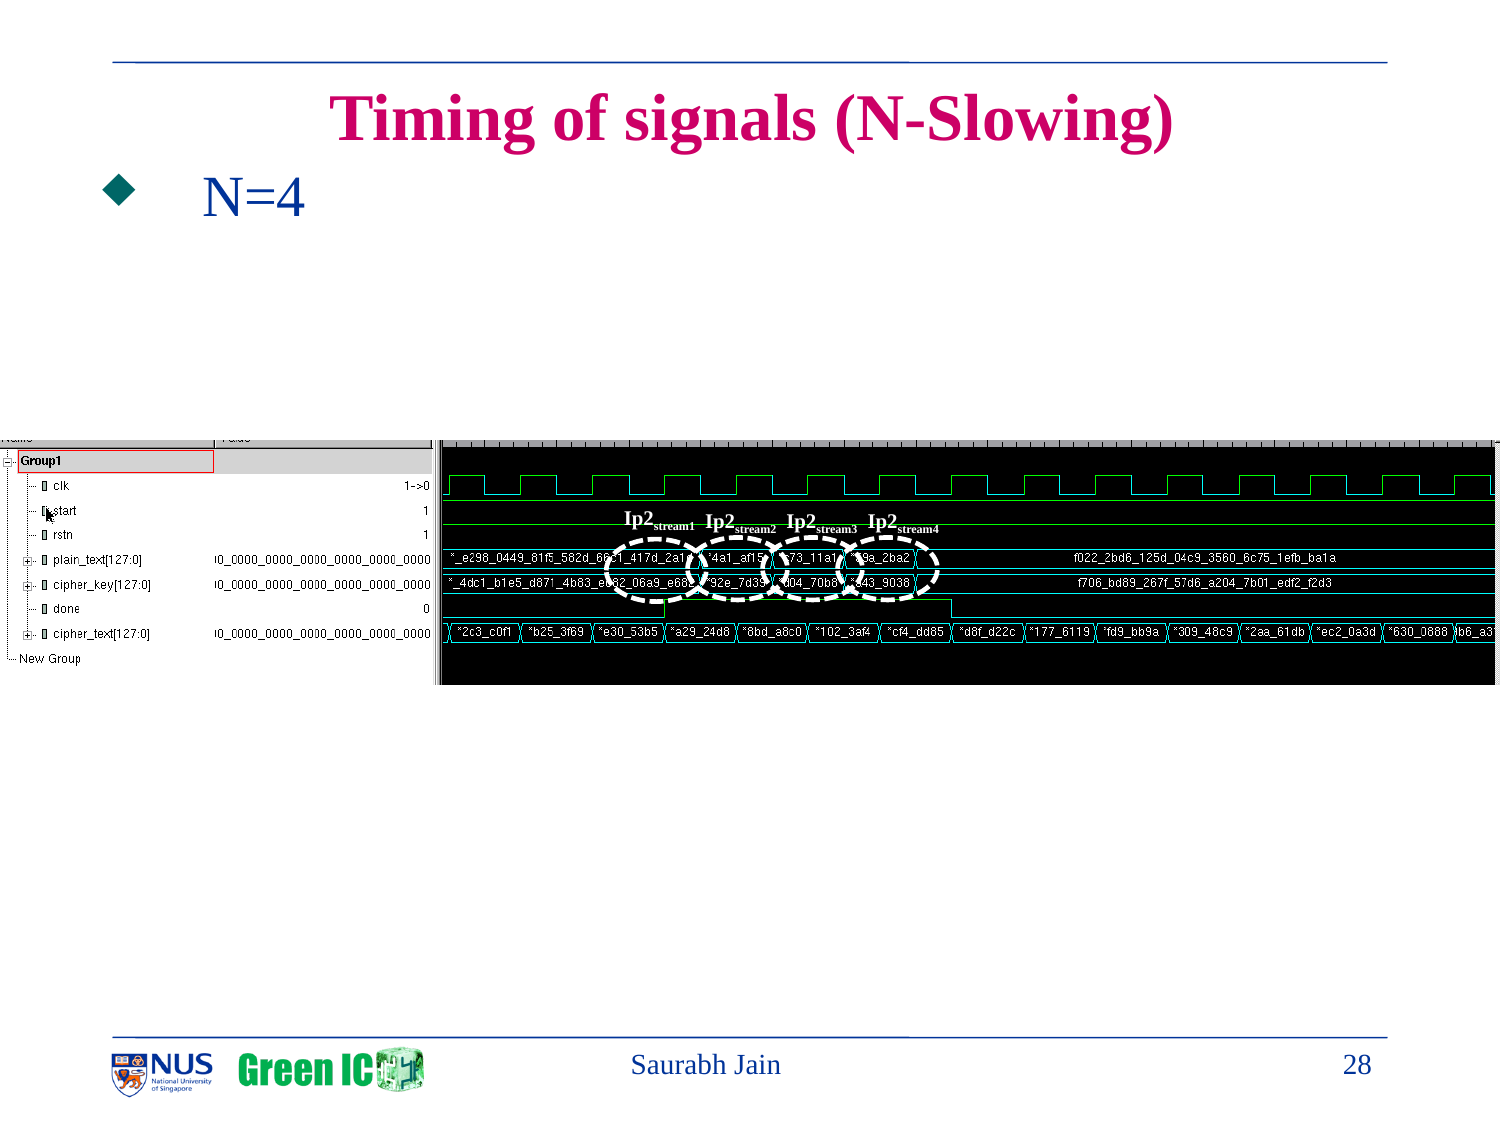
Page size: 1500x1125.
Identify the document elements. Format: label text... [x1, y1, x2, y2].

picture [237, 1043, 425, 1097]
picture [0, 439, 1500, 686]
footer Saurabh Jain [449, 1037, 963, 1101]
text_box Timing of signals (N-Slowing) [81, 66, 1425, 162]
slide_number 28 [1074, 1037, 1388, 1113]
text_box N=4 [87, 143, 1407, 375]
picture [99, 1041, 225, 1105]
